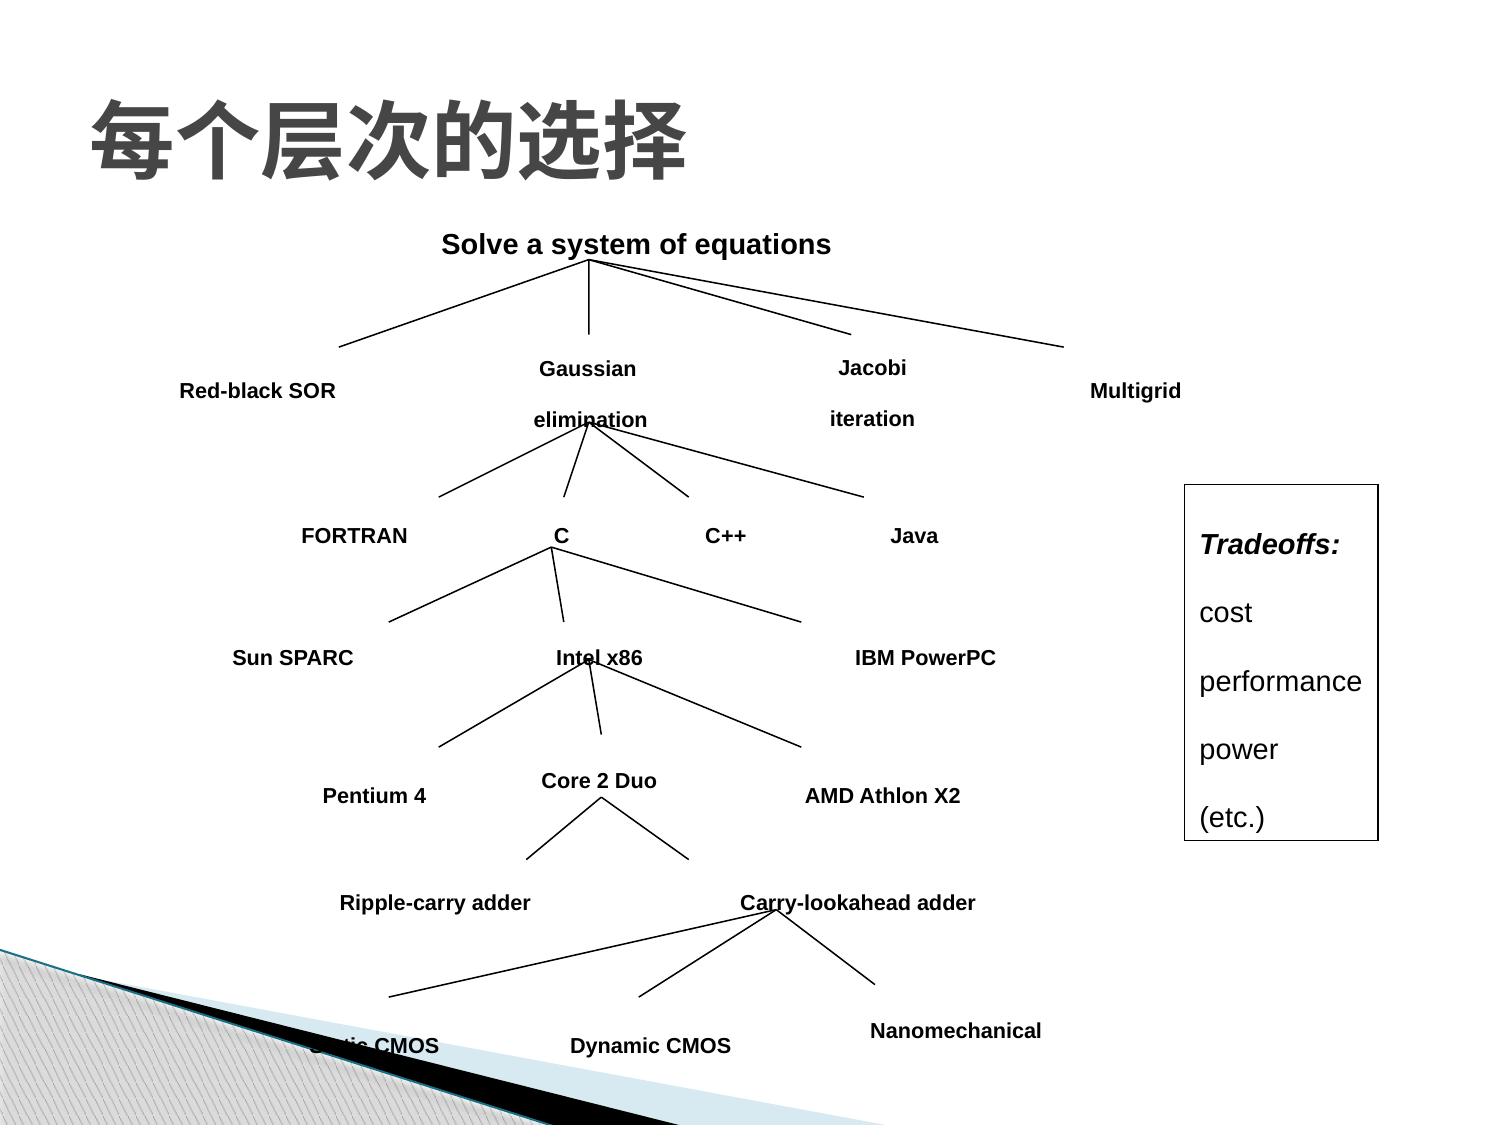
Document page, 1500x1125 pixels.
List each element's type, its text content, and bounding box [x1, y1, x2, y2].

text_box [107, 184, 1231, 1060]
text_box Tradeoffs: cost performance power (etc.) [1237, 484, 1379, 841]
title 每个层次的选择 [75, 45, 1425, 233]
